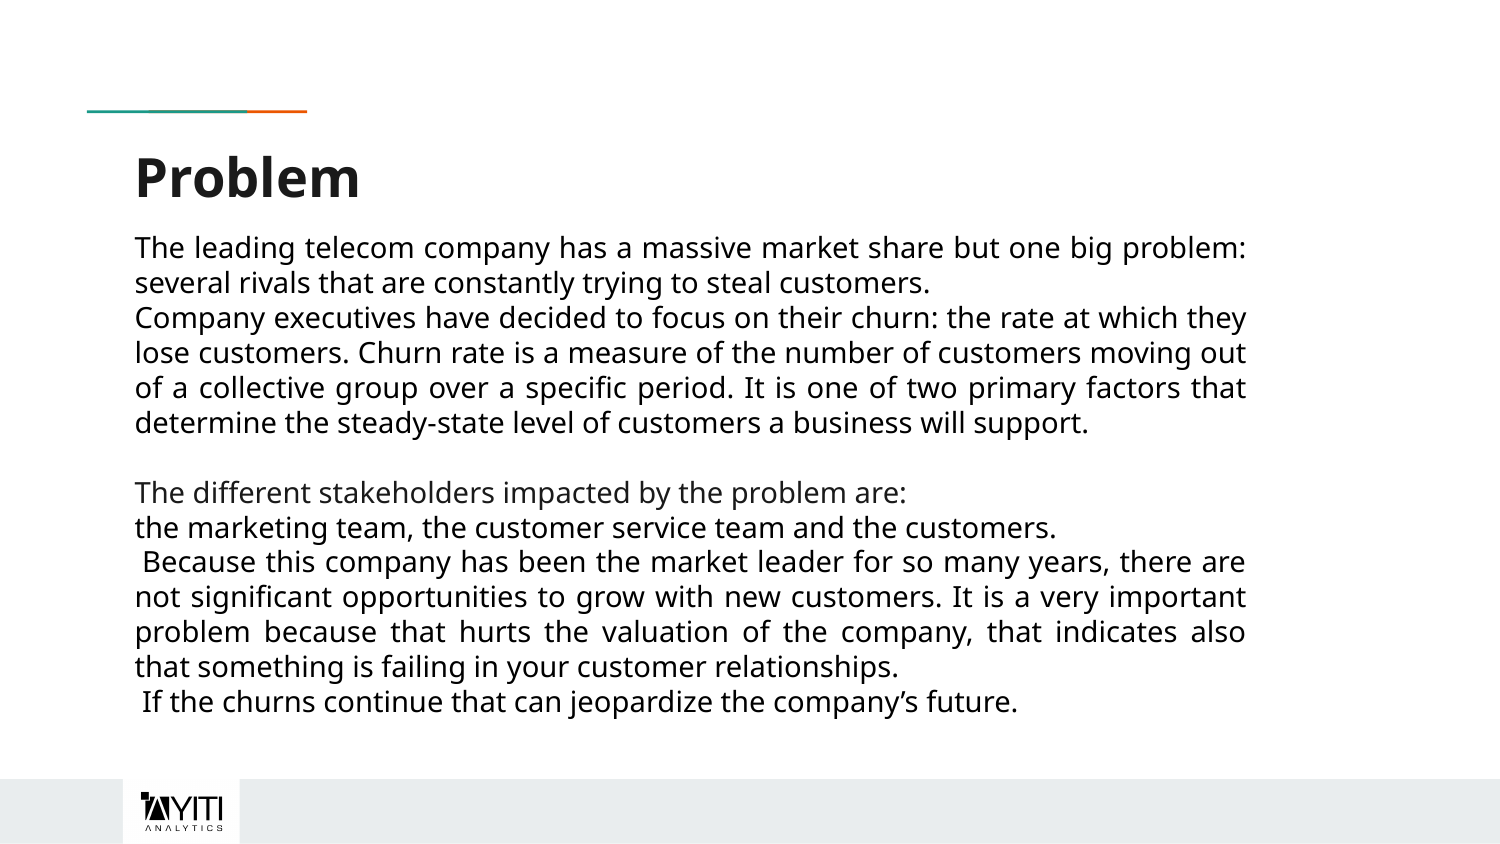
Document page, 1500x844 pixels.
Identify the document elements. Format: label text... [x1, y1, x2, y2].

text_box The leading telecom company has a massive market share but one big problem: several rivals that are constantly trying to steal customers. Company executives have decided to focus on their churn: the rate at which they lose customers. Churn rate is a measure of the number of customers moving out of a collective group over a specific period. It is one of two primary factors that determine the steady-state level of customers a business will support. The different stakeholders impacted by the problem are: the marketing team, the customer service team and the customers. Because this company has been the market leader for so many years, there are not significant opportunities to grow with new customers. It is a very important problem because that hurts the valuation of the company, that indicates also that something is failing in your customer relationships. If the churns continue that can jeopardize the company’s future. [119, 214, 1263, 774]
picture [122, 779, 240, 844]
title Problem [119, 128, 1381, 217]
